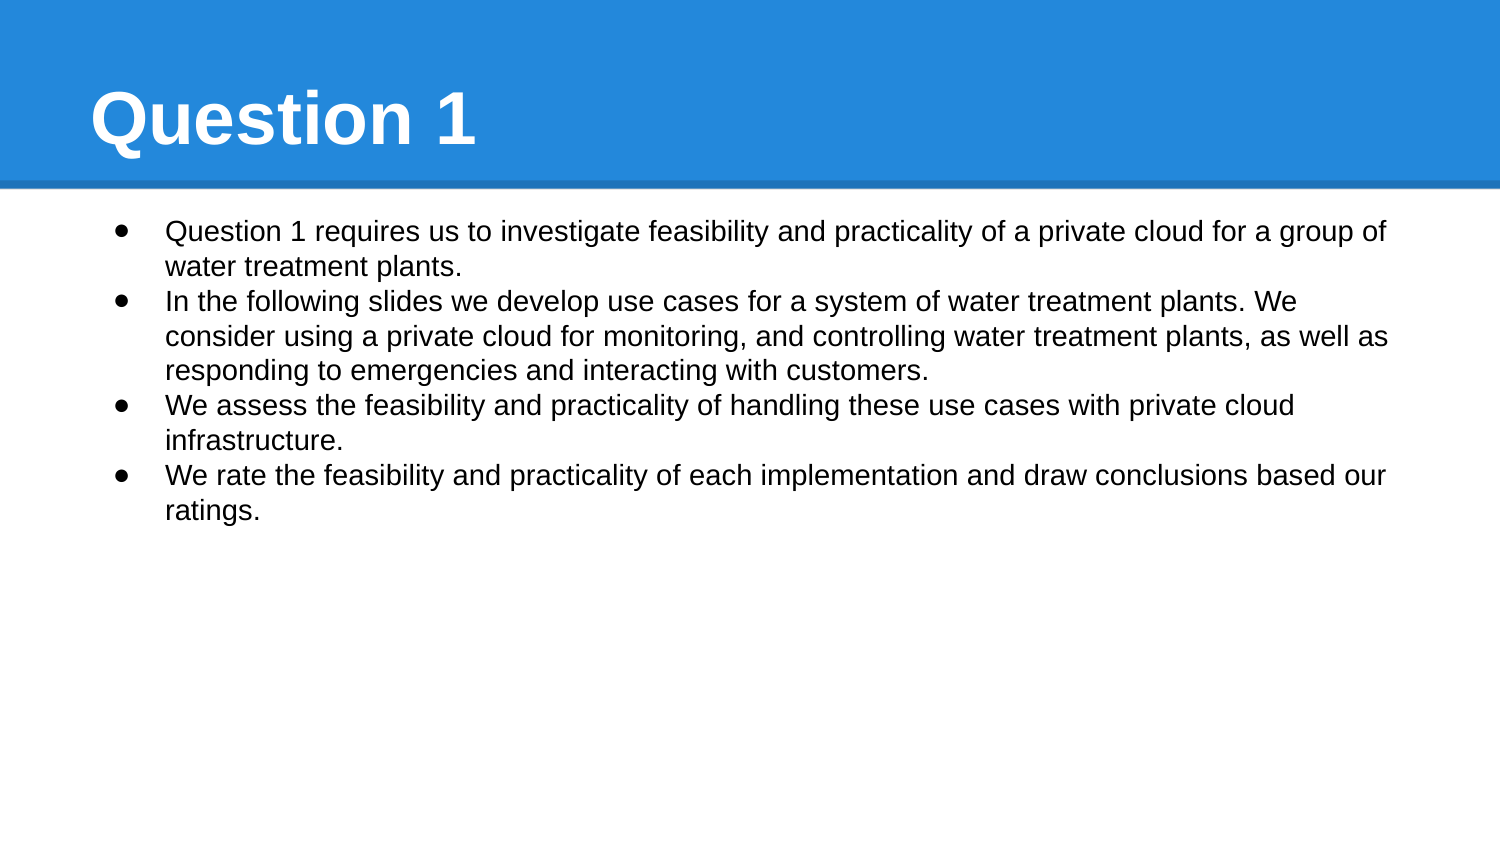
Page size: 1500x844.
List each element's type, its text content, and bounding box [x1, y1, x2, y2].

list Question 1 requires us to investigate feasibility and practicality of a private cloud for a group of water treatment plants. In the following slides we develop use cases for a system of water treatment plants. We consider using a private cloud for monitoring, and controlling water treatment plants, as well as responding to emergencies and interacting with customers. We assess the feasibility and practicality of handling these use cases with private cloud infrastructure. We rate the feasibility and practicality of each implementation and draw conclusions based our ratings. [75, 196, 1425, 808]
title Question 1 [75, 33, 1425, 175]
